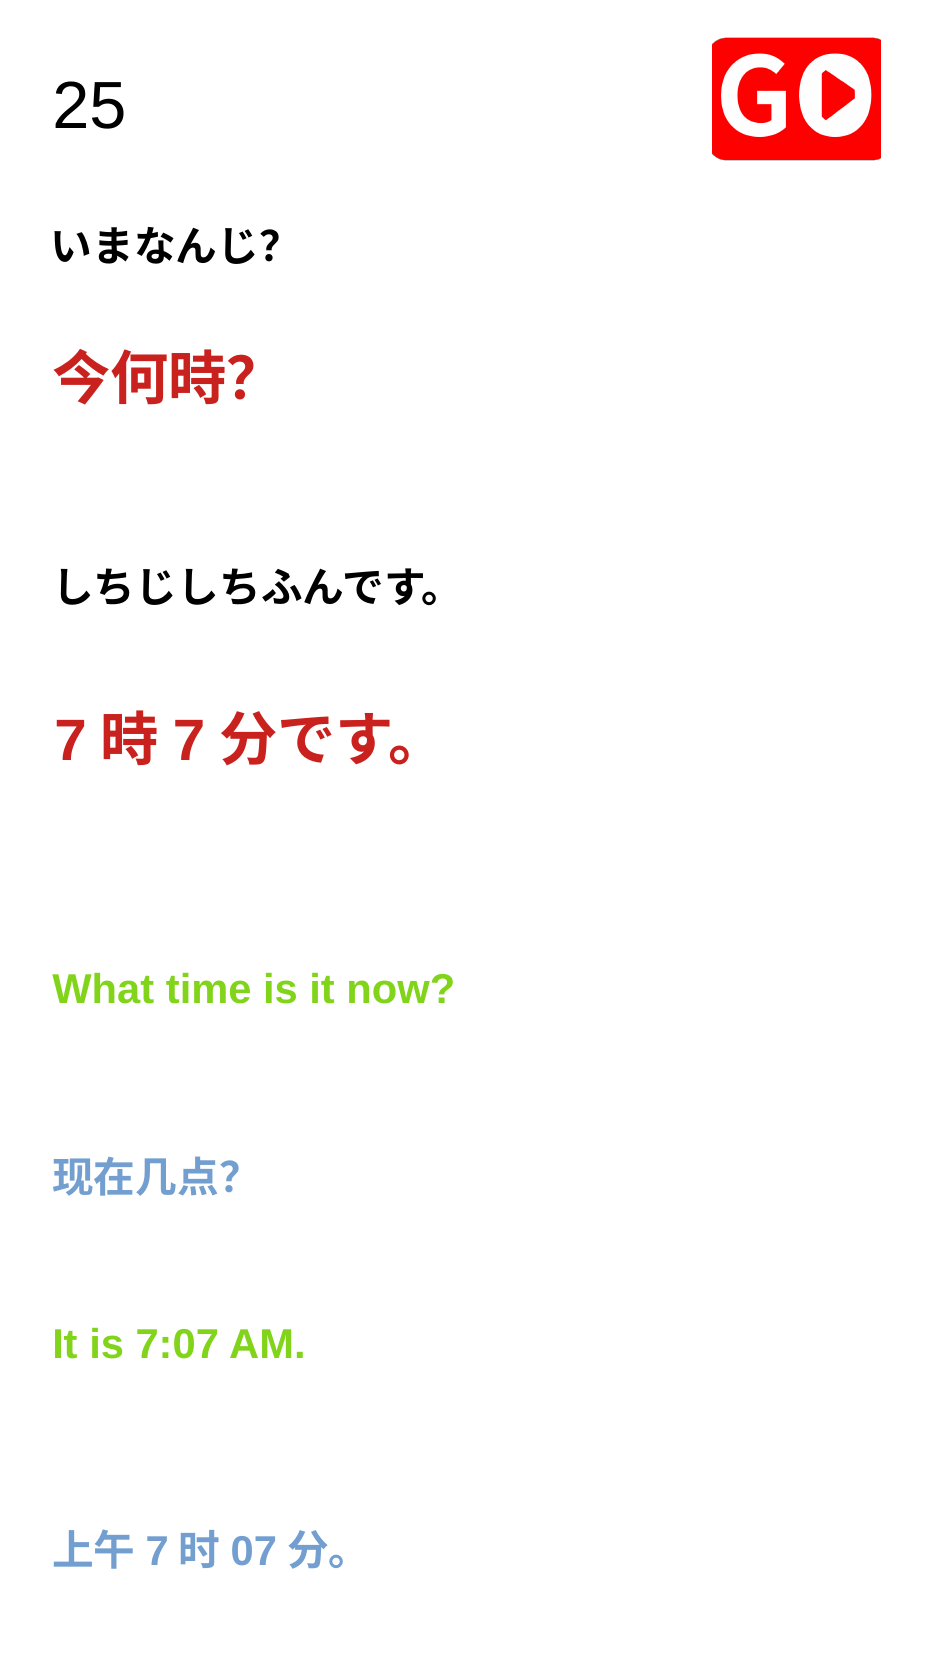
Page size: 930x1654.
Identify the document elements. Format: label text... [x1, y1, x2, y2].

picture [712, 37, 882, 162]
text_box 现在几点？ [37, 1102, 898, 1250]
text_box しちじしちふんです。 [37, 512, 898, 660]
text_box It is 7:07 AM. [37, 1268, 898, 1416]
text_box 7時7分です。 [39, 663, 900, 811]
text_box 25 [37, 54, 450, 144]
text_box いまなんじ？ [35, 171, 896, 319]
text_box 上午7时07分。 [37, 1475, 898, 1623]
text_box 今何時？ [37, 302, 898, 450]
text_box What time is it now? [37, 913, 898, 1061]
